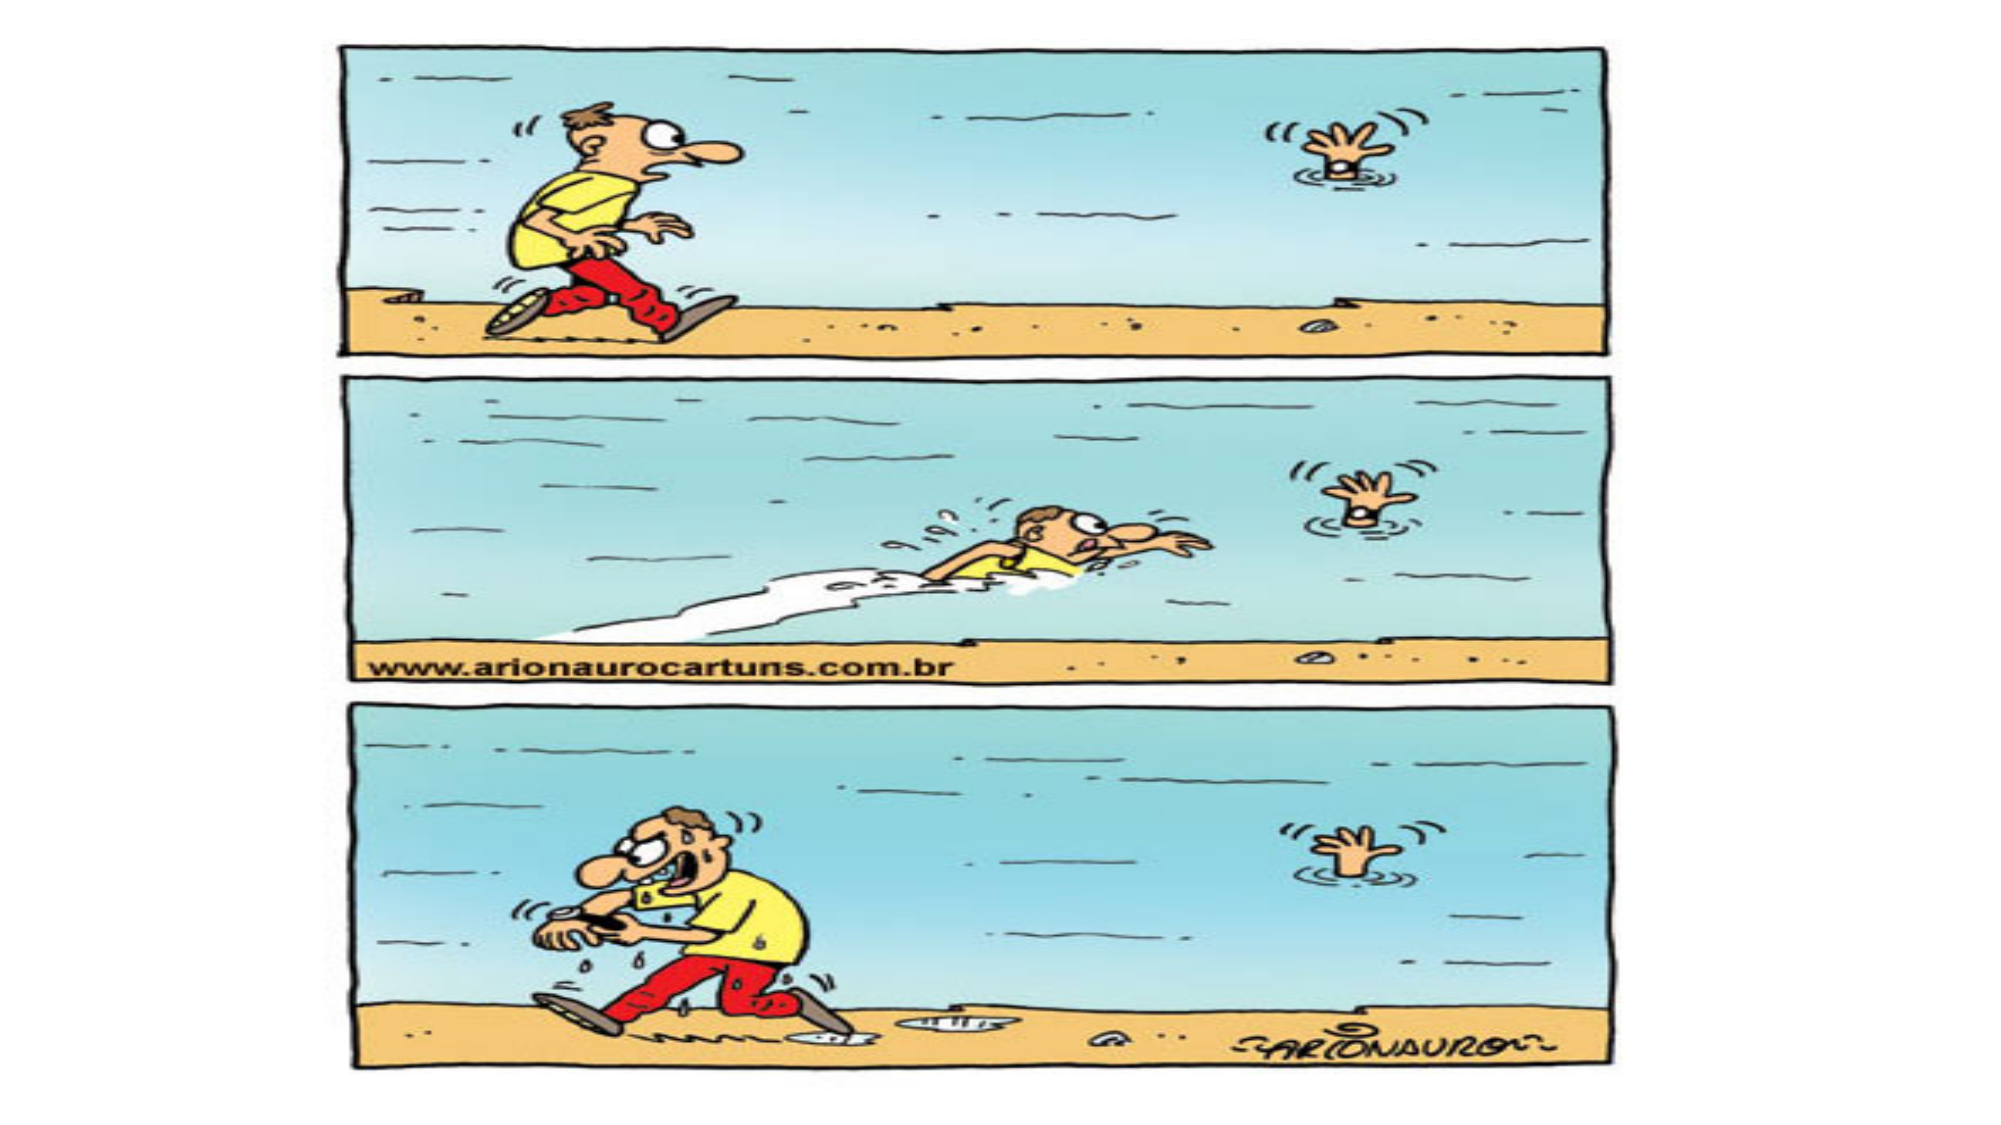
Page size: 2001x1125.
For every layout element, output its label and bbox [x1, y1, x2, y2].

picture [297, 39, 1650, 1090]
